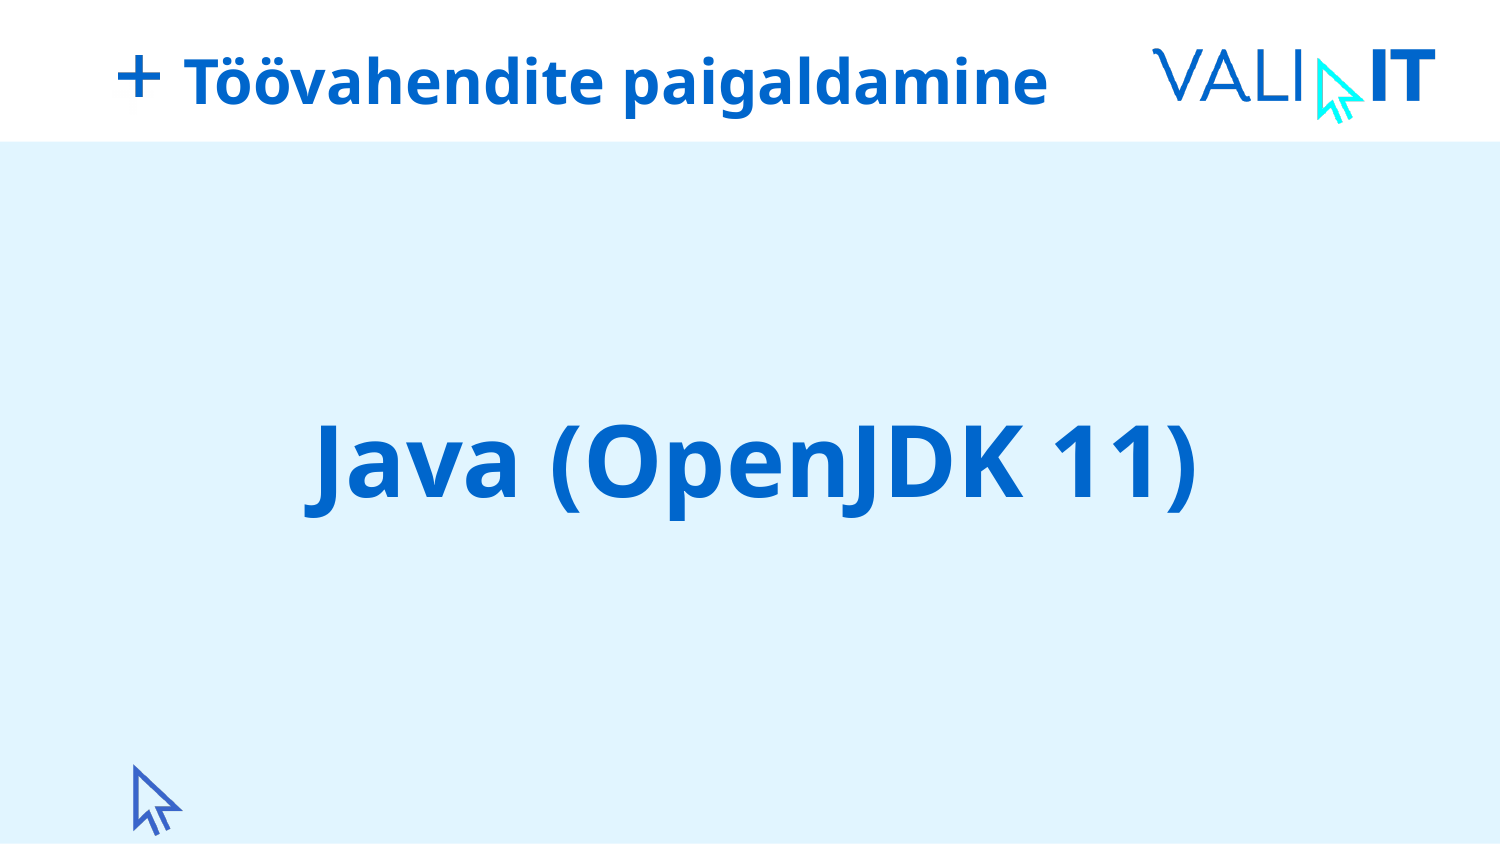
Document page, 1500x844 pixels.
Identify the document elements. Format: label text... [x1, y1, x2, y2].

picture [1235, 47, 1436, 125]
title Töövahendite paigaldamine [0, 3, 1235, 144]
list Java (OpenJDK 11) [123, 185, 1388, 800]
picture [133, 800, 183, 836]
